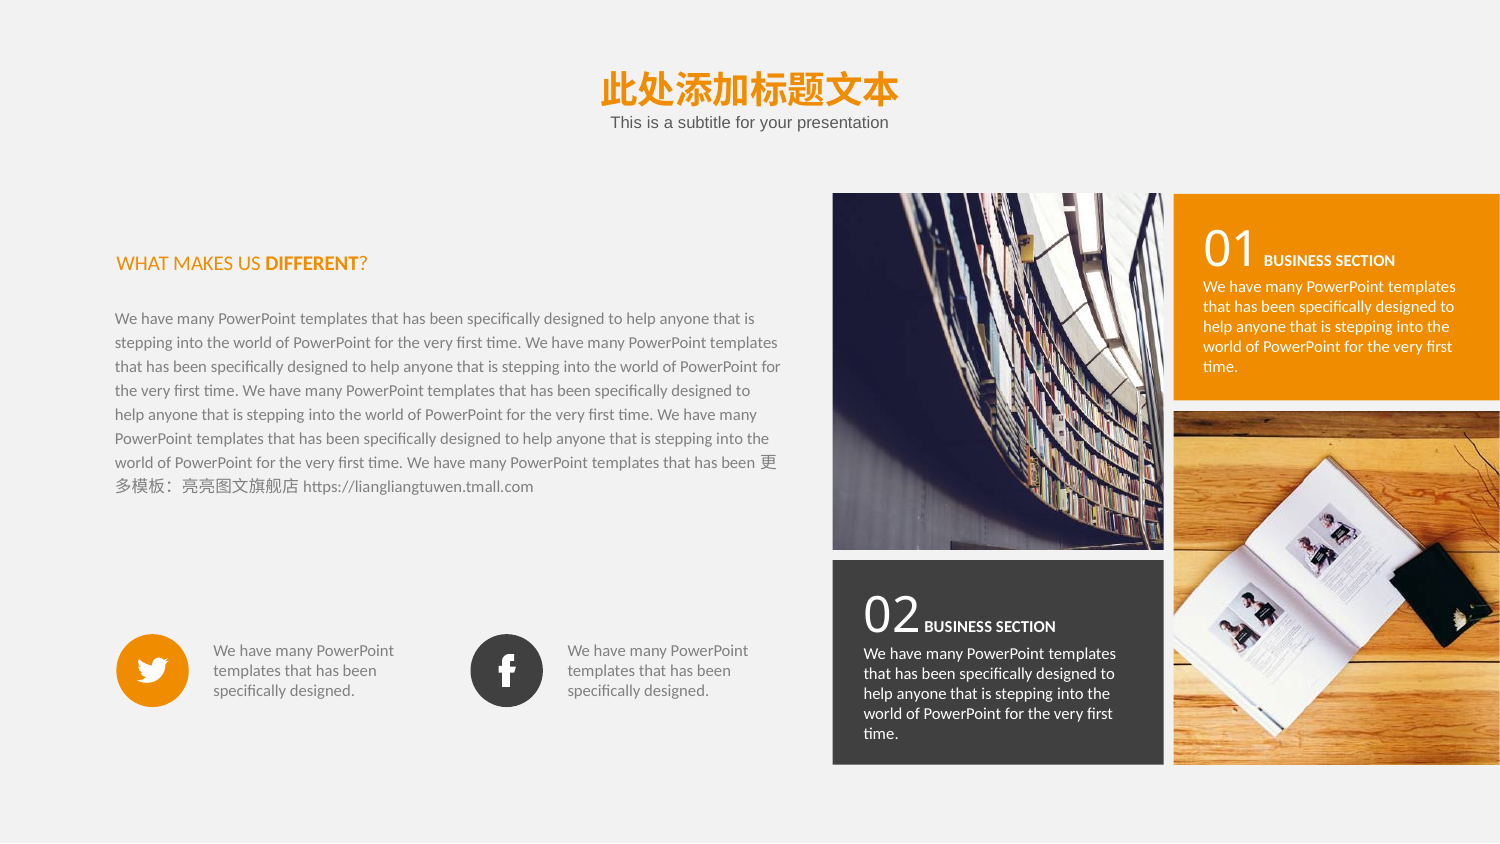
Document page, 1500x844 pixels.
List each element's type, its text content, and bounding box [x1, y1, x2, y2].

text_box We have many PowerPoint templates that has been specifically designed. [567, 639, 786, 700]
text_box [470, 634, 543, 708]
text_box [498, 654, 516, 687]
text_box [1173, 411, 1500, 765]
text_box We have many PowerPoint templates that has been specifically designed. [213, 639, 431, 700]
text_box WHAT MAKES US DIFFERENT? [116, 249, 463, 275]
text_box 此处添加标题文本 [567, 58, 933, 119]
text_box [1173, 193, 1500, 401]
text_box 02 BUSINESS SECTION We have many PowerPoint templates that has been specifically designed to help anyone that is stepping into the world of PowerPoint for the very first time. [863, 582, 1136, 743]
text_box This is a subtitle for your presentation [602, 112, 898, 133]
text_box We have many PowerPoint templates that has been specifically designed to help anyone that is stepping into the world of PowerPoint for the very first time. We have many PowerPoint templates that has been specifically designed to help anyone that is stepping into the world of PowerPoint for the very first time. We have many PowerPoint templates that has been specifically designed to help anyone that is stepping into the world of PowerPoint for the very first time. We have many PowerPoint templates that has been specifically designed to help anyone that is stepping into the world of PowerPoint for the very first time. We have many PowerPoint templates that has been更多模板：亮亮图文旗舰店https://liangliangtuwen.tmall.com [100, 296, 798, 503]
text_box [832, 560, 1164, 765]
text_box [832, 193, 1164, 550]
text_box 01 BUSINESS SECTION We have many PowerPoint templates that has been specifically designed to help anyone that is stepping into the world of PowerPoint for the very first time. [1203, 216, 1475, 377]
text_box [136, 657, 169, 683]
text_box [116, 634, 189, 708]
